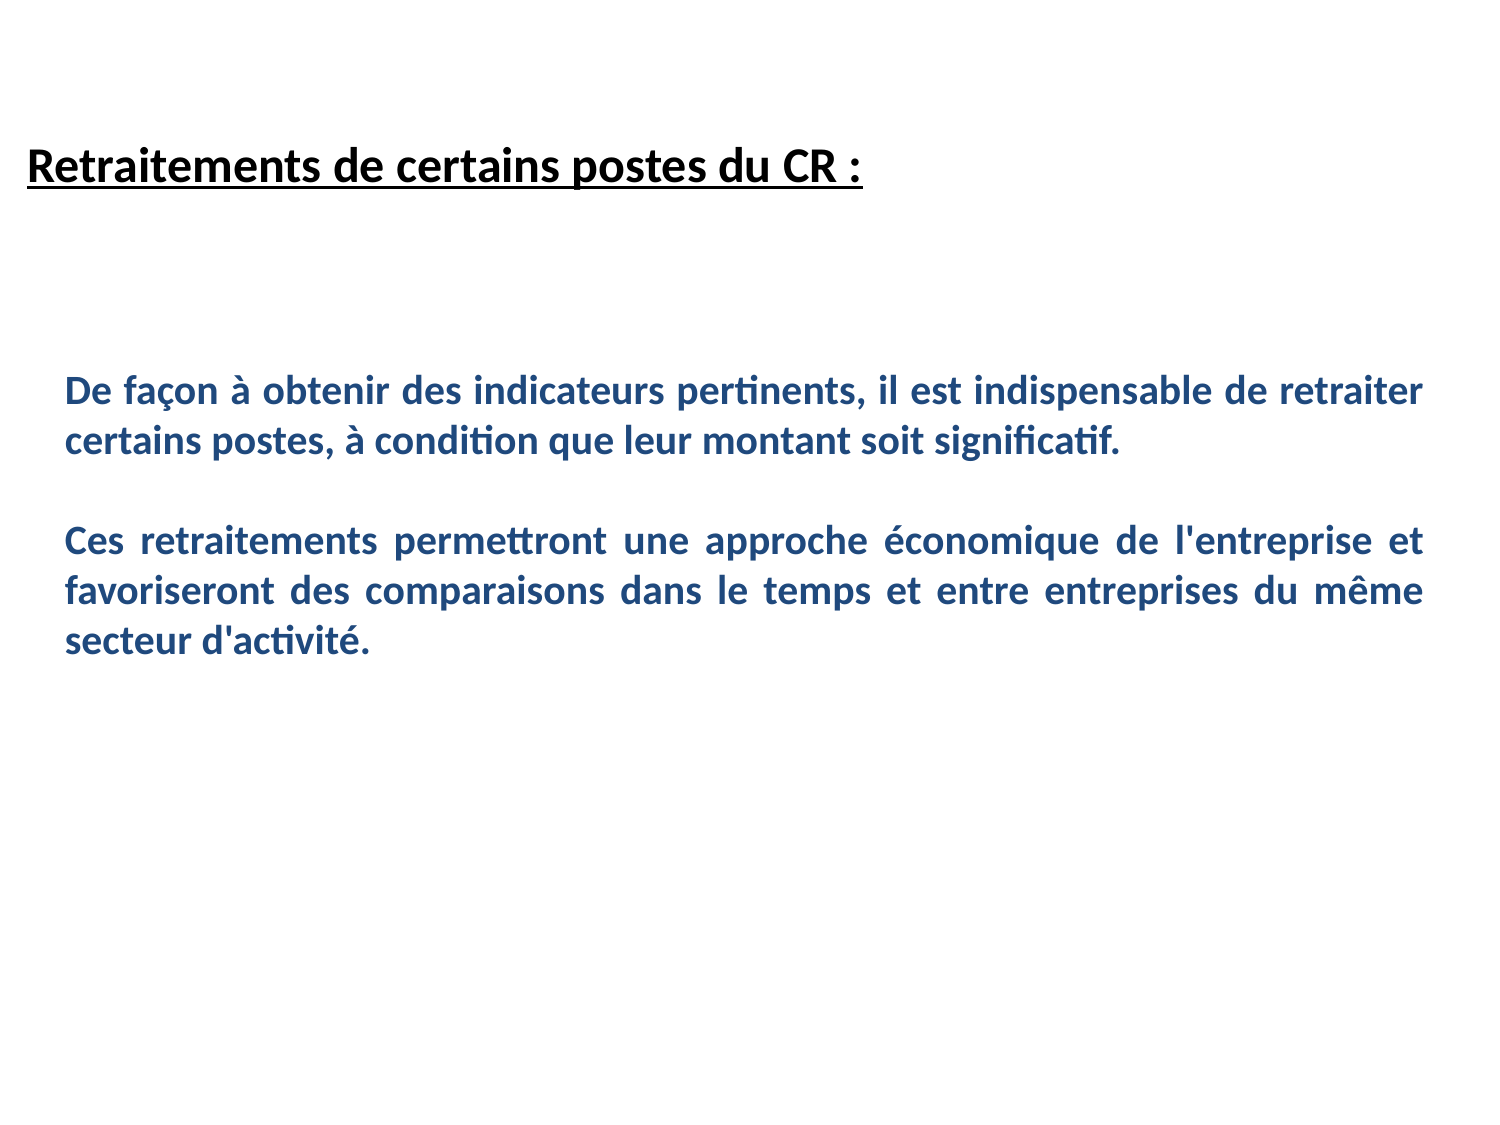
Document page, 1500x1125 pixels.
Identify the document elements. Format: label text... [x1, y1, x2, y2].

text_box De façon à obtenir des indicateurs pertinents, il est indispensable de retraiter certains postes, à condition que leur montant soit significatif. Ces retraitements permettront une approche économique de l'entreprise et favoriseront des comparaisons dans le temps et entre entreprises du même secteur d'activité. [49, 337, 1440, 688]
text_box Retraitements de certains postes du CR : [12, 124, 1413, 200]
